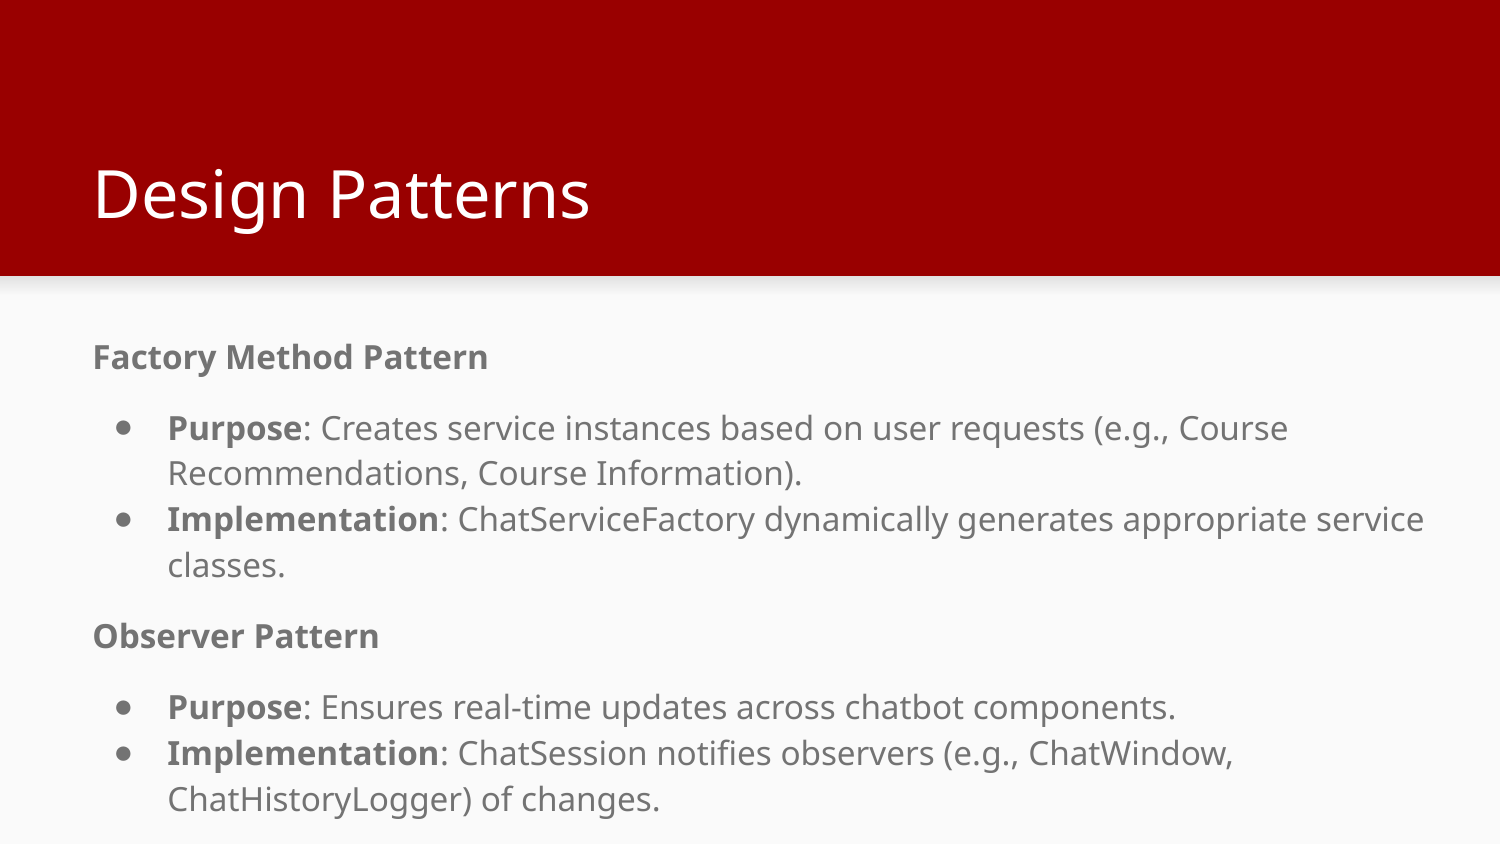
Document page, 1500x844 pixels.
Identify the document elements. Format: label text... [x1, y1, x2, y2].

title Design Patterns [77, 121, 1427, 248]
list Factory Method Pattern Purpose: Creates service instances based on user requests (e.g., Course Recommendations, Course Information). Implementation: ChatServiceFactory dynamically generates appropriate service classes. Observer Pattern Purpose: Ensures real-time updates across chatbot components. Implementation: ChatSession notifies observers (e.g., ChatWindow, ChatHistoryLogger) of changes. [77, 314, 1472, 760]
